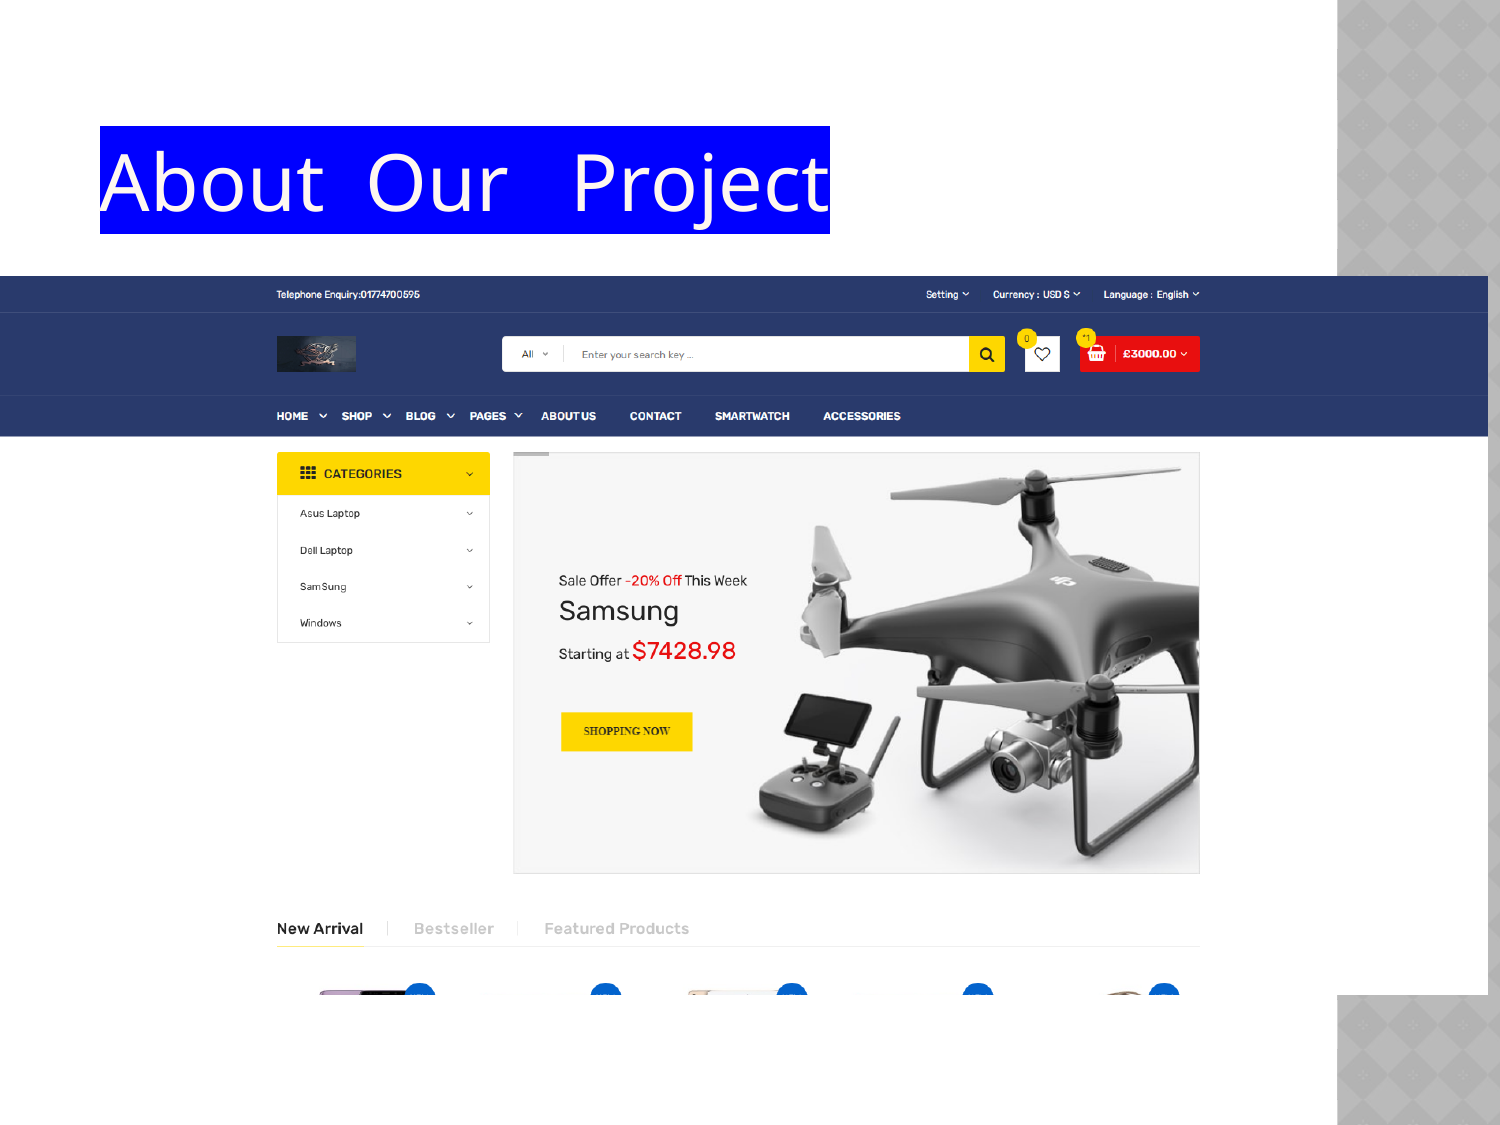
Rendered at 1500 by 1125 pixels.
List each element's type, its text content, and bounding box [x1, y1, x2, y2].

title About Our Project [92, 39, 1303, 227]
picture [0, 275, 1488, 996]
